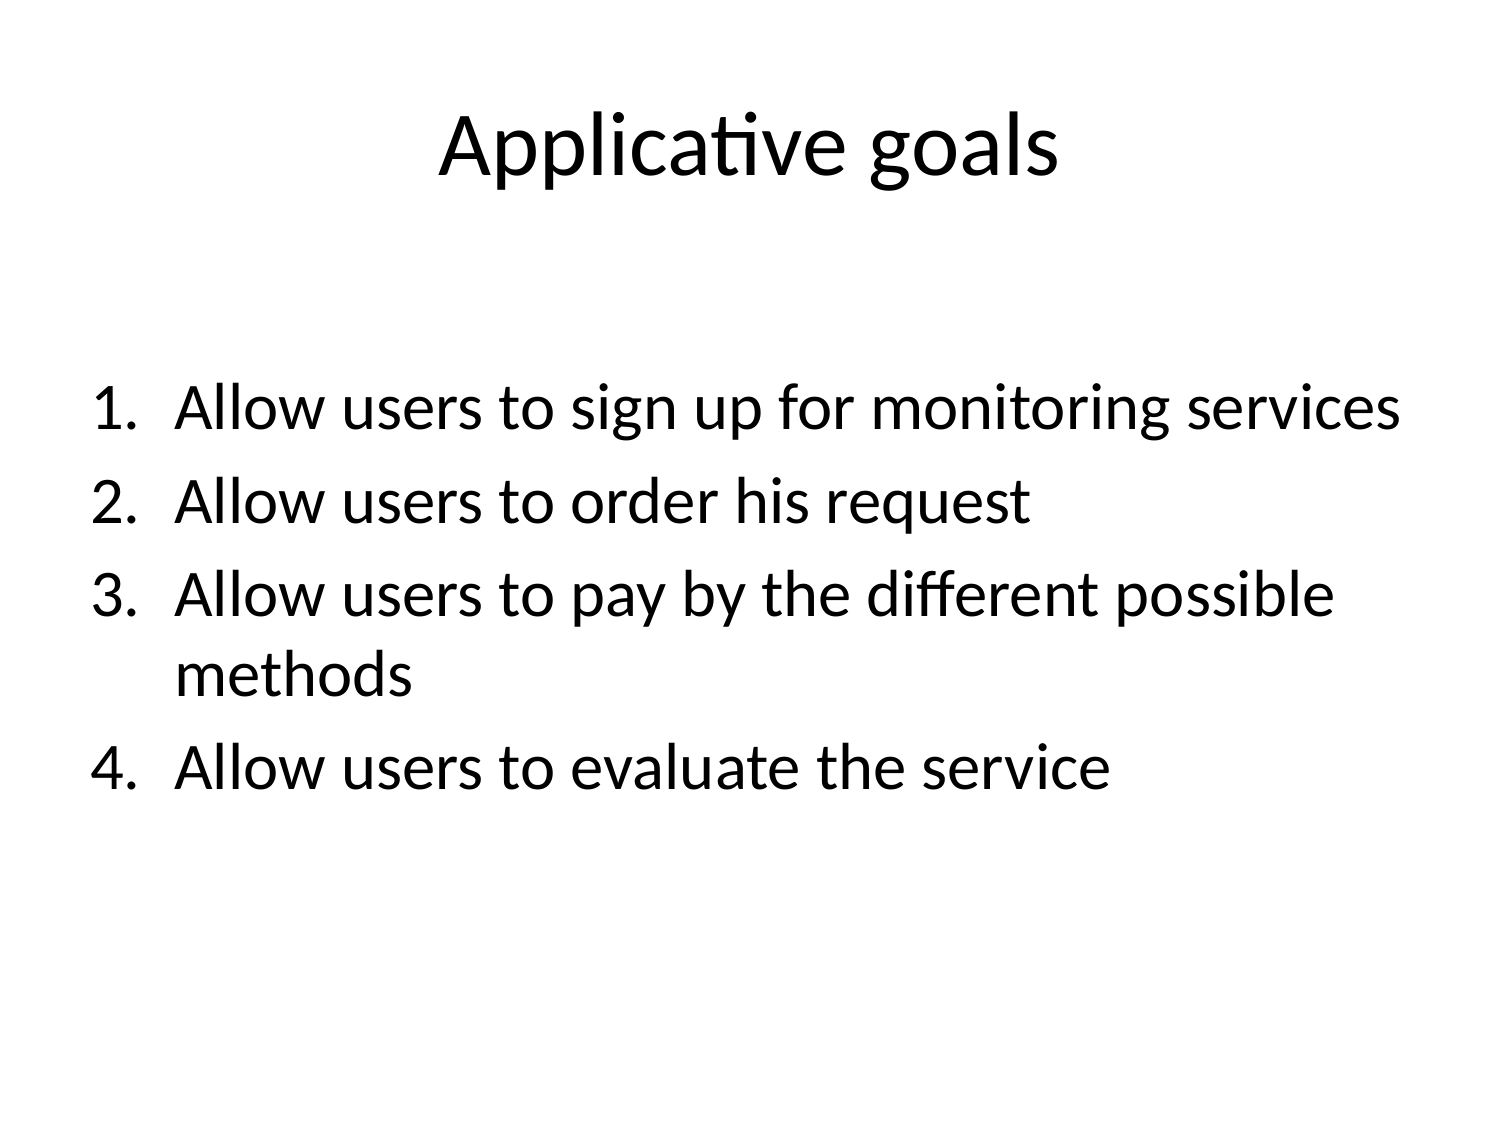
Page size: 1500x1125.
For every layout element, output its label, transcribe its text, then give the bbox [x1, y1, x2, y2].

list Allow users to sign up for monitoring services Allow users to order his request Allow users to pay by the different possible methods Allow users to evaluate the service [75, 262, 1425, 1005]
title Applicative goals [75, 45, 1425, 233]
